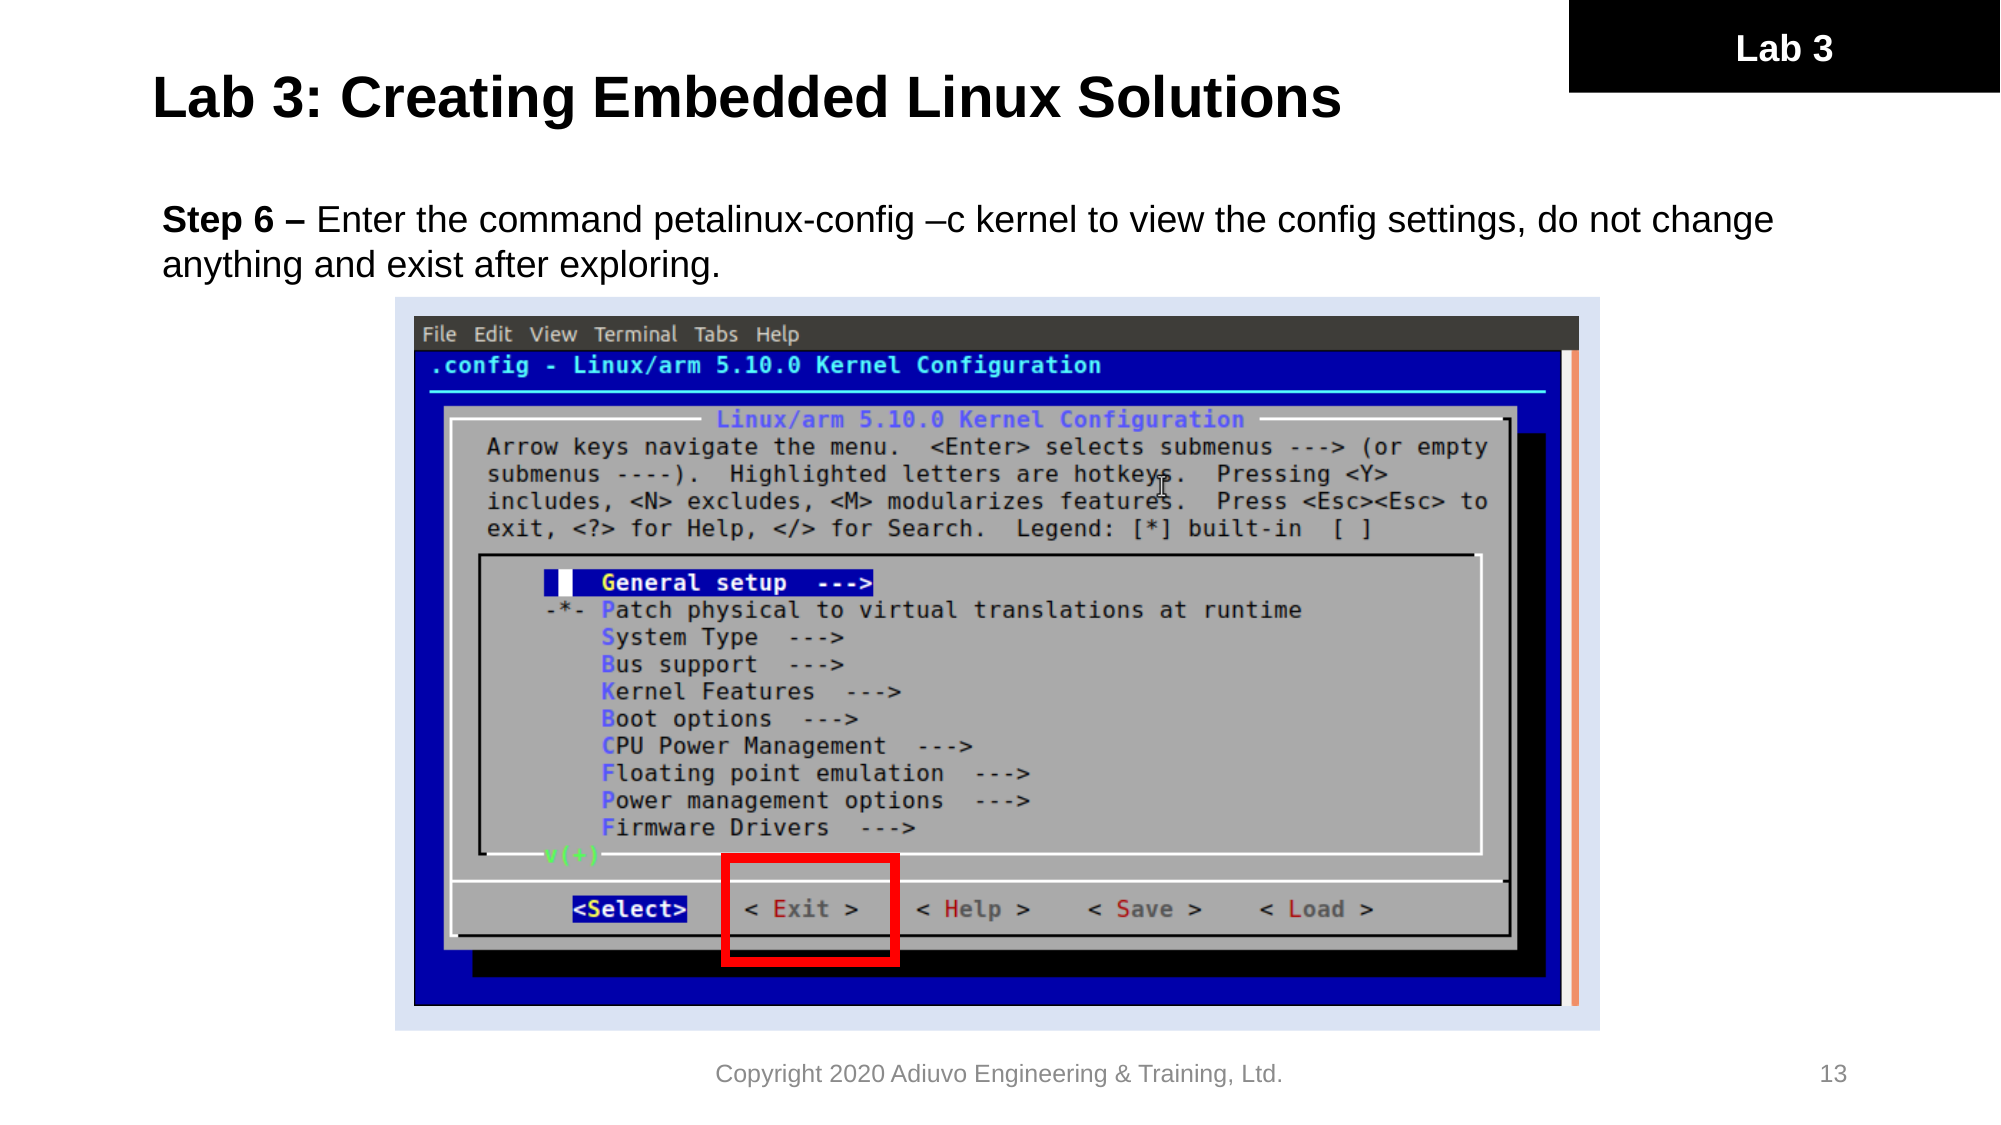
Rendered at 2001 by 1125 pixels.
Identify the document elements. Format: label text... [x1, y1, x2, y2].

title Lab 3: Creating Embedded Linux Solutions [137, 59, 1863, 153]
text_box [394, 383, 1601, 1032]
text_box Step 6 – Enter the command petalinux-config –c kernel to view the config settings, do not change anything and exist after exploring. [147, 187, 1873, 383]
text_box Lab 3 [1568, 0, 2000, 94]
footer Copyright 2020 Adiuvo Engineering & Training, Ltd. [662, 1042, 1338, 1103]
slide_number 13 [1412, 1042, 1863, 1103]
picture [414, 316, 1579, 1006]
